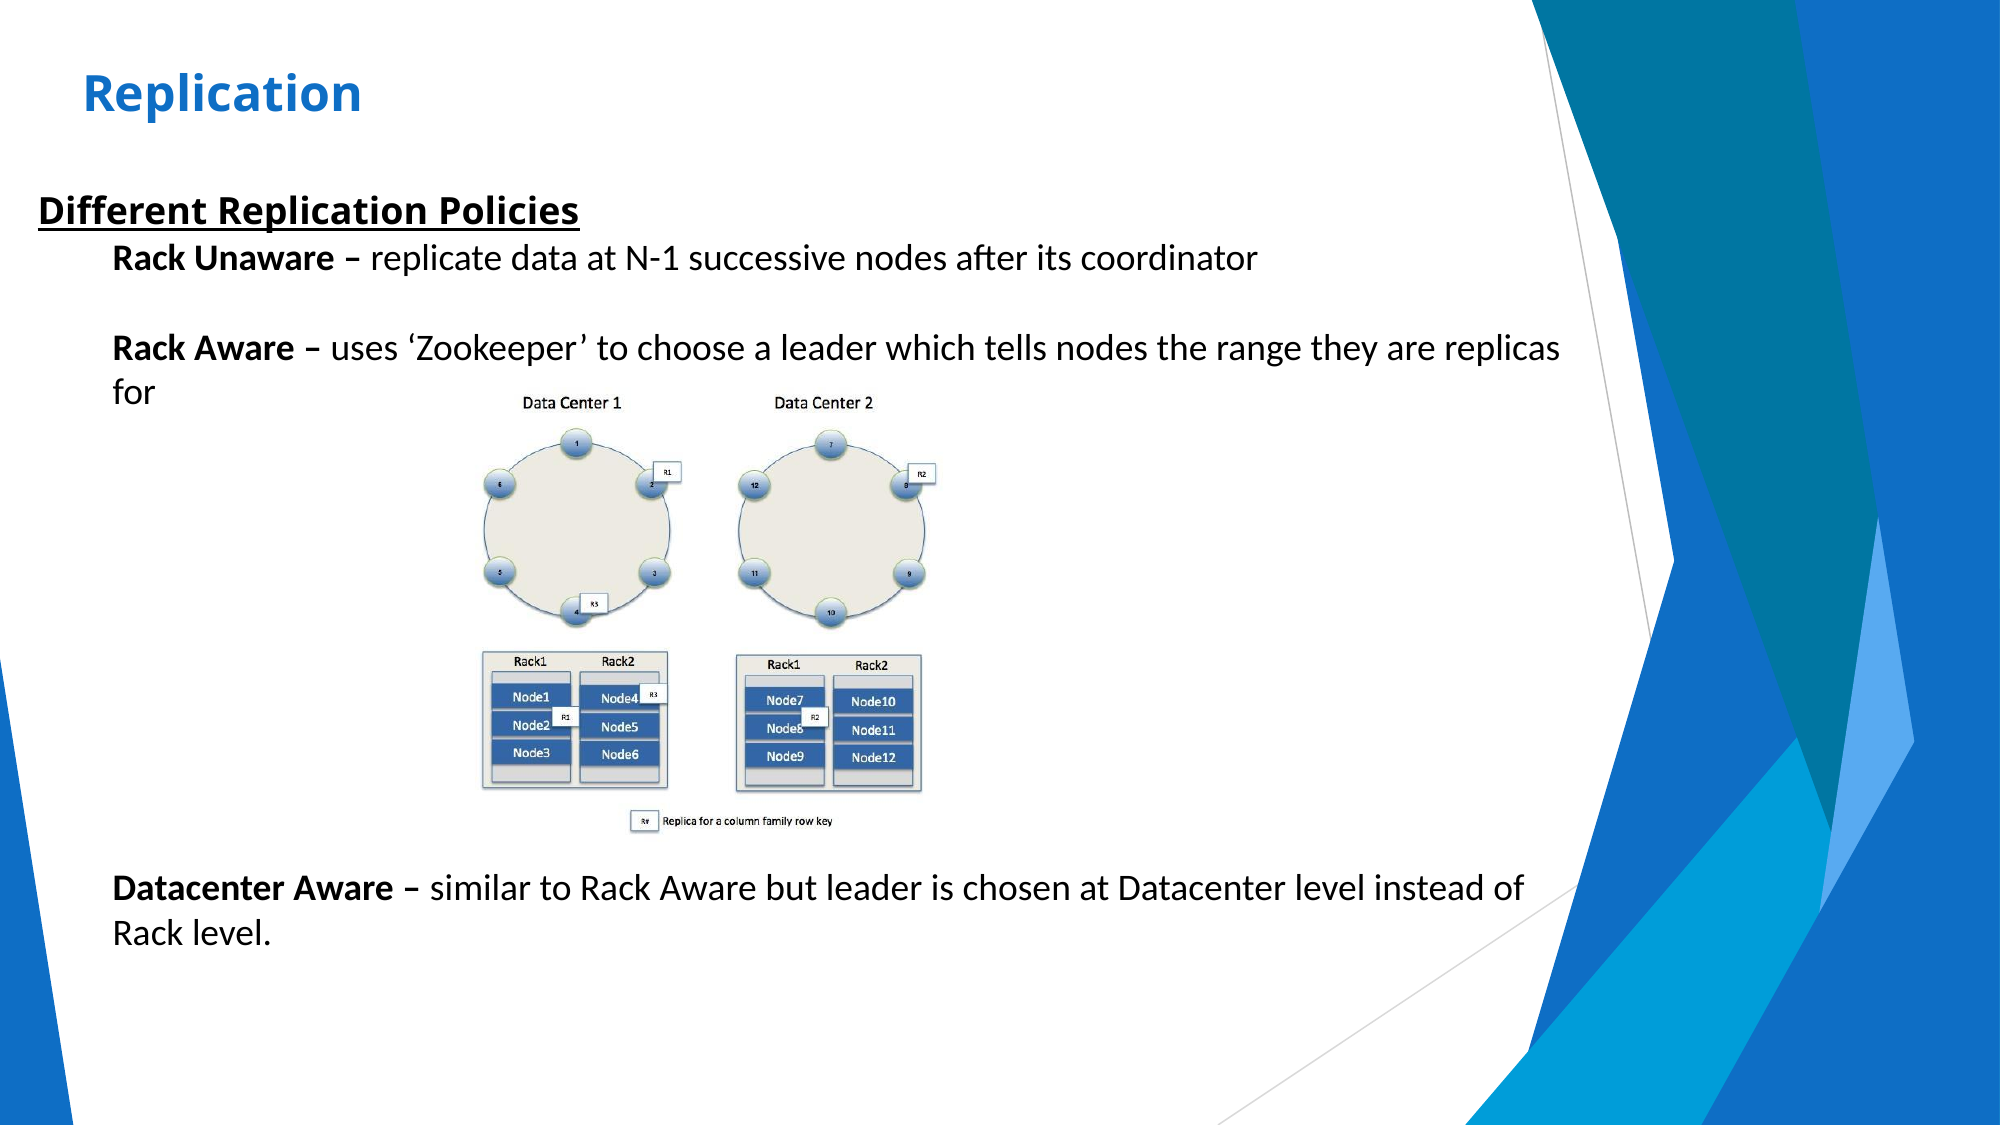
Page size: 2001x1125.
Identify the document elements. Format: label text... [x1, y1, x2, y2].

picture [462, 387, 948, 843]
text_box Different Replication Policies Rack Unaware – replicate data at N-1 successive nodes after its coordinator Rack Aware – uses ‘Zookeeper’ to choose a leader which tells nodes the range they are replicas for Datacenter Aware – similar to Rack Aware but leader is chosen at Datacenter level instead of Rack level. [37, 187, 1588, 1125]
text_box Replication [82, 61, 1918, 123]
